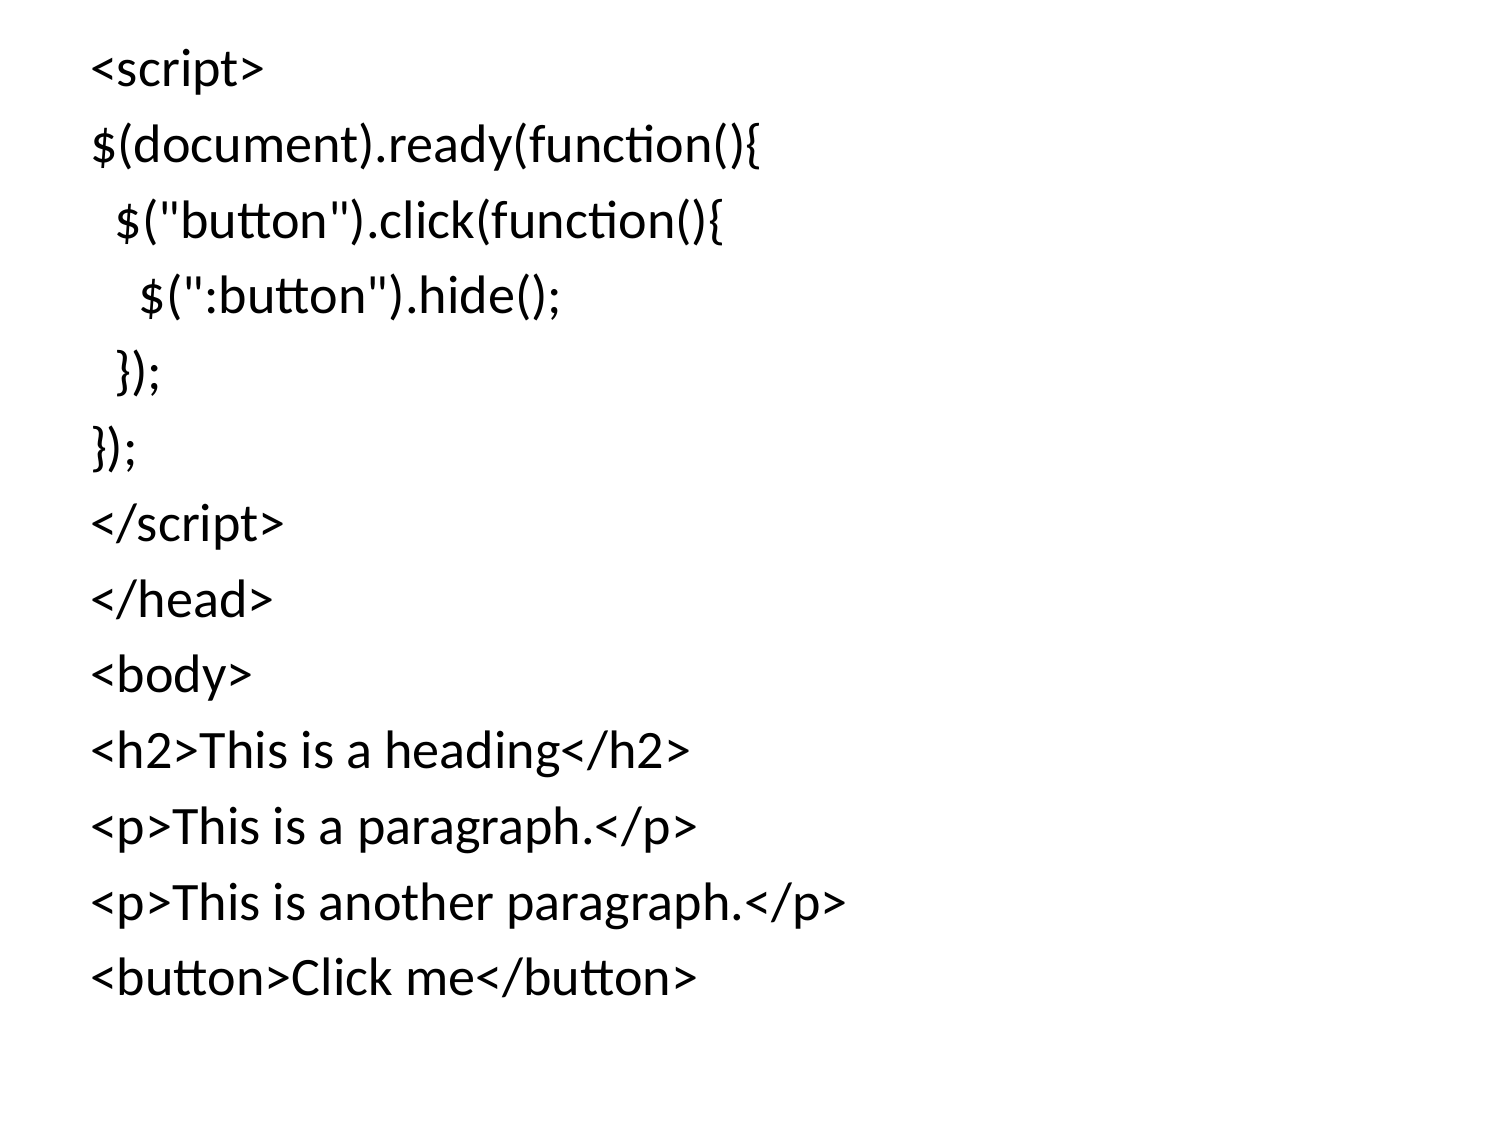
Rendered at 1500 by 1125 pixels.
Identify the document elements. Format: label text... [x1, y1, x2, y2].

list <script> $(document).ready(function(){ $("button").click(function(){ $(":button").hide(); }); }); </script> </head> <body> <h2>This is a heading</h2> <p>This is a paragraph.</p> <p>This is another paragraph.</p> <button>Click me</button> [75, 24, 1425, 1005]
